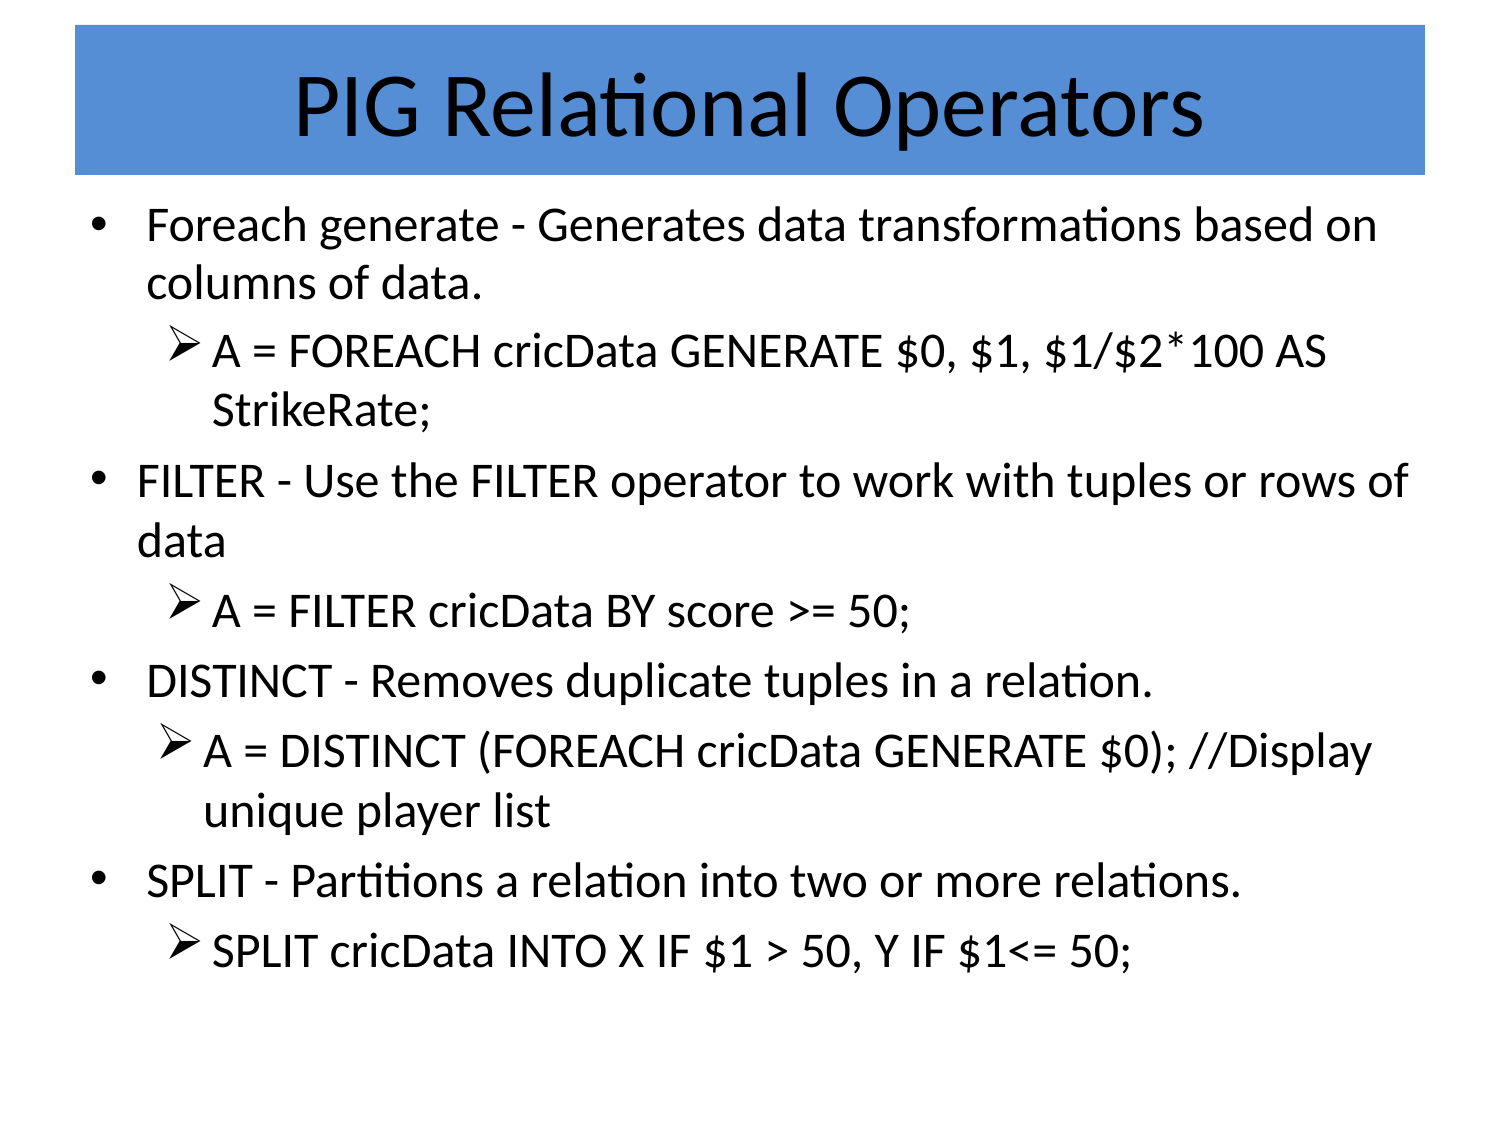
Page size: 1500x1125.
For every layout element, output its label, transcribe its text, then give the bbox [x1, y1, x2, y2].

list Foreach generate - Generates data transformations based on columns of data. A = FOREACH cricData GENERATE $0, $1, $1/$2*100 AS StrikeRate; FILTER - Use the FILTER operator to work with tuples or rows of data A = FILTER cricData BY score >= 50; DISTINCT - Removes duplicate tuples in a relation. A = DISTINCT (FOREACH cricData GENERATE $0); //Display unique player list SPLIT - Partitions a relation into two or more relations. SPLIT cricData INTO X IF $1 > 50, Y IF $1<= 50; [75, 187, 1425, 1075]
title PIG Relational Operators [75, 24, 1425, 175]
